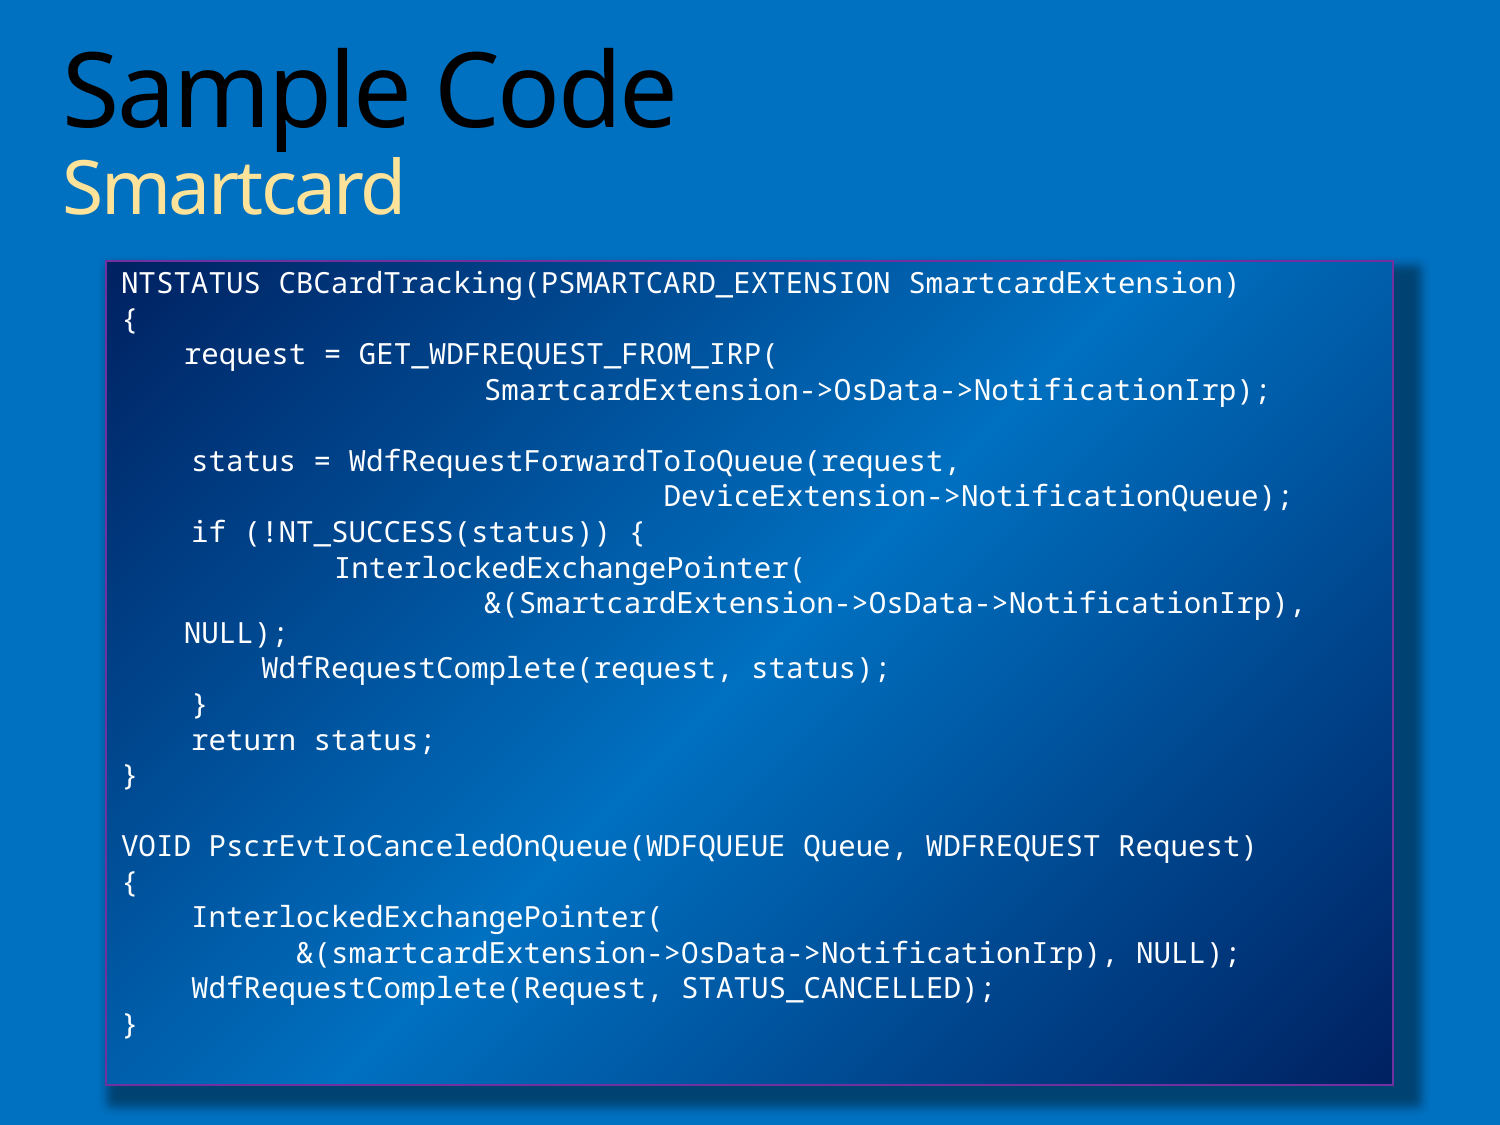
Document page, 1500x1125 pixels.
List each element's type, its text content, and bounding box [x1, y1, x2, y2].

list NTSTATUS CBCardTracking(PSMARTCARD_EXTENSION SmartcardExtension) { request = GET_WDFREQUEST_FROM_IRP( SmartcardExtension->OsData->NotificationIrp); status = WdfRequestForwardToIoQueue(request, DeviceExtension->NotificationQueue); if (!NT_SUCCESS(status)) { InterlockedExchangePointer( &(SmartcardExtension->OsData->NotificationIrp), NULL); WdfRequestComplete(request, status); } return status; } VOID PscrEvtIoCanceledOnQueue(WDFQUEUE Queue, WDFREQUEST Request) { InterlockedExchangePointer( &(smartcardExtension->OsData->NotificationIrp), NULL); WdfRequestComplete(Request, STATUS_CANCELLED); } [105, 260, 1394, 1086]
title Sample Code Smartcard [62, 37, 1438, 234]
